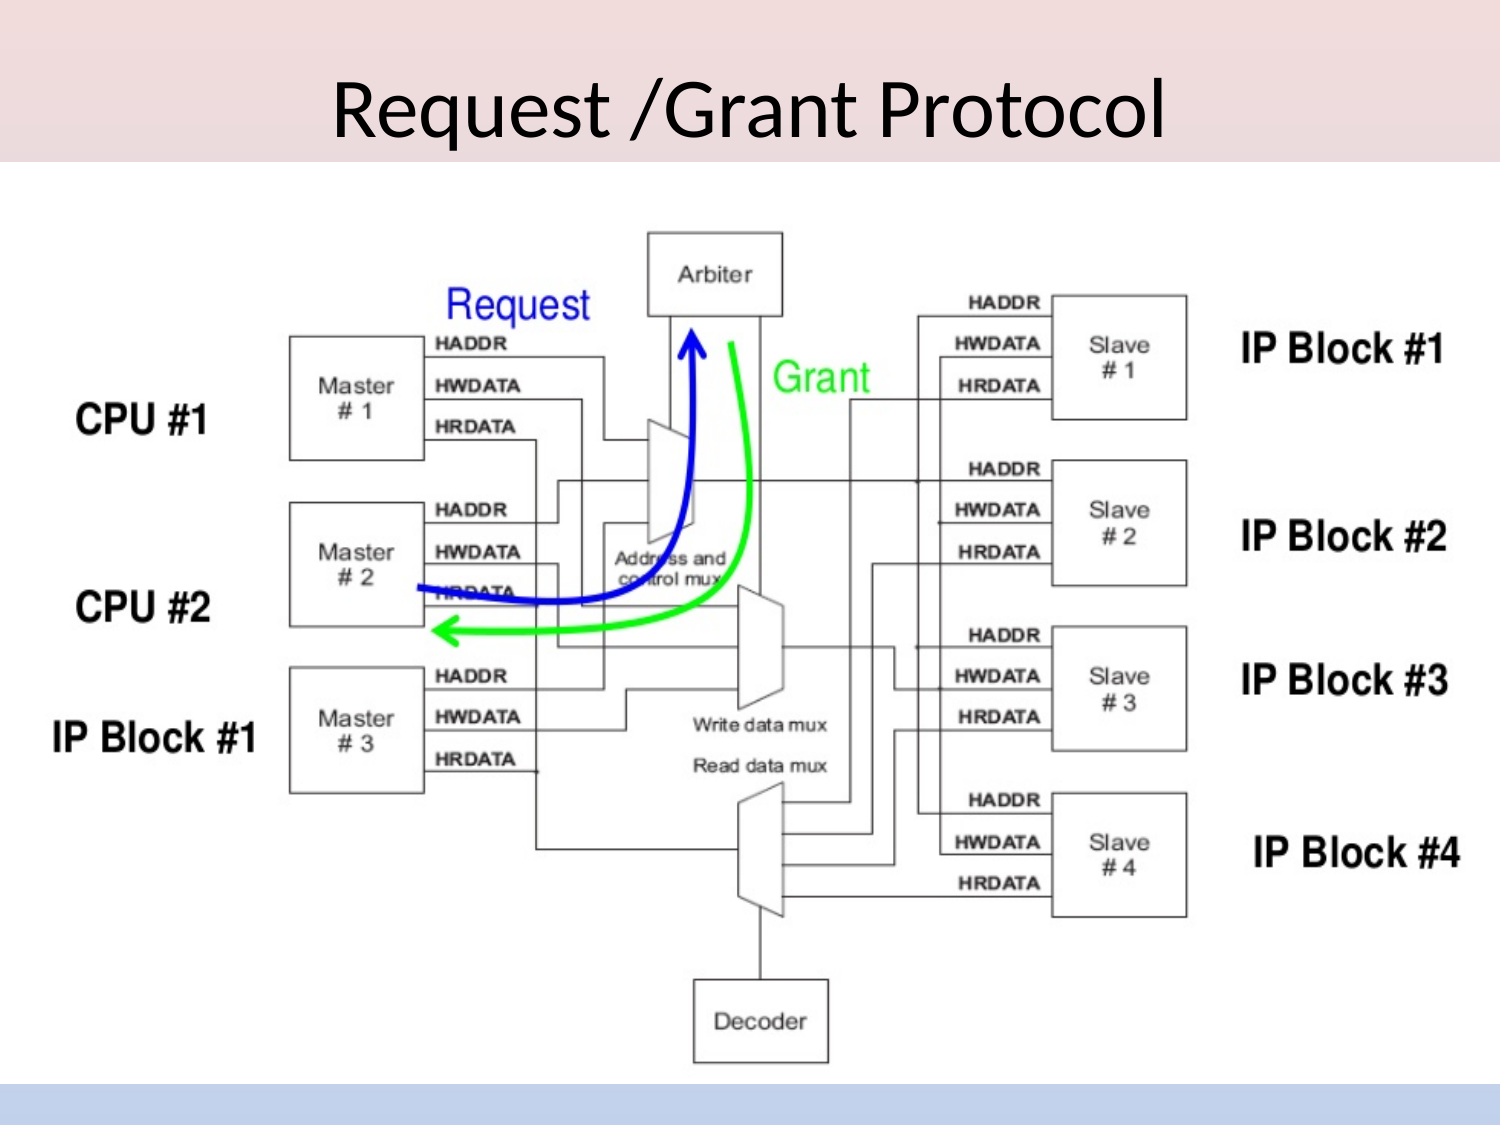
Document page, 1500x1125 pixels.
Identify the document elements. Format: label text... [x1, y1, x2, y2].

picture [0, 162, 1500, 1085]
title Request /Grant Protocol [75, 45, 1425, 160]
